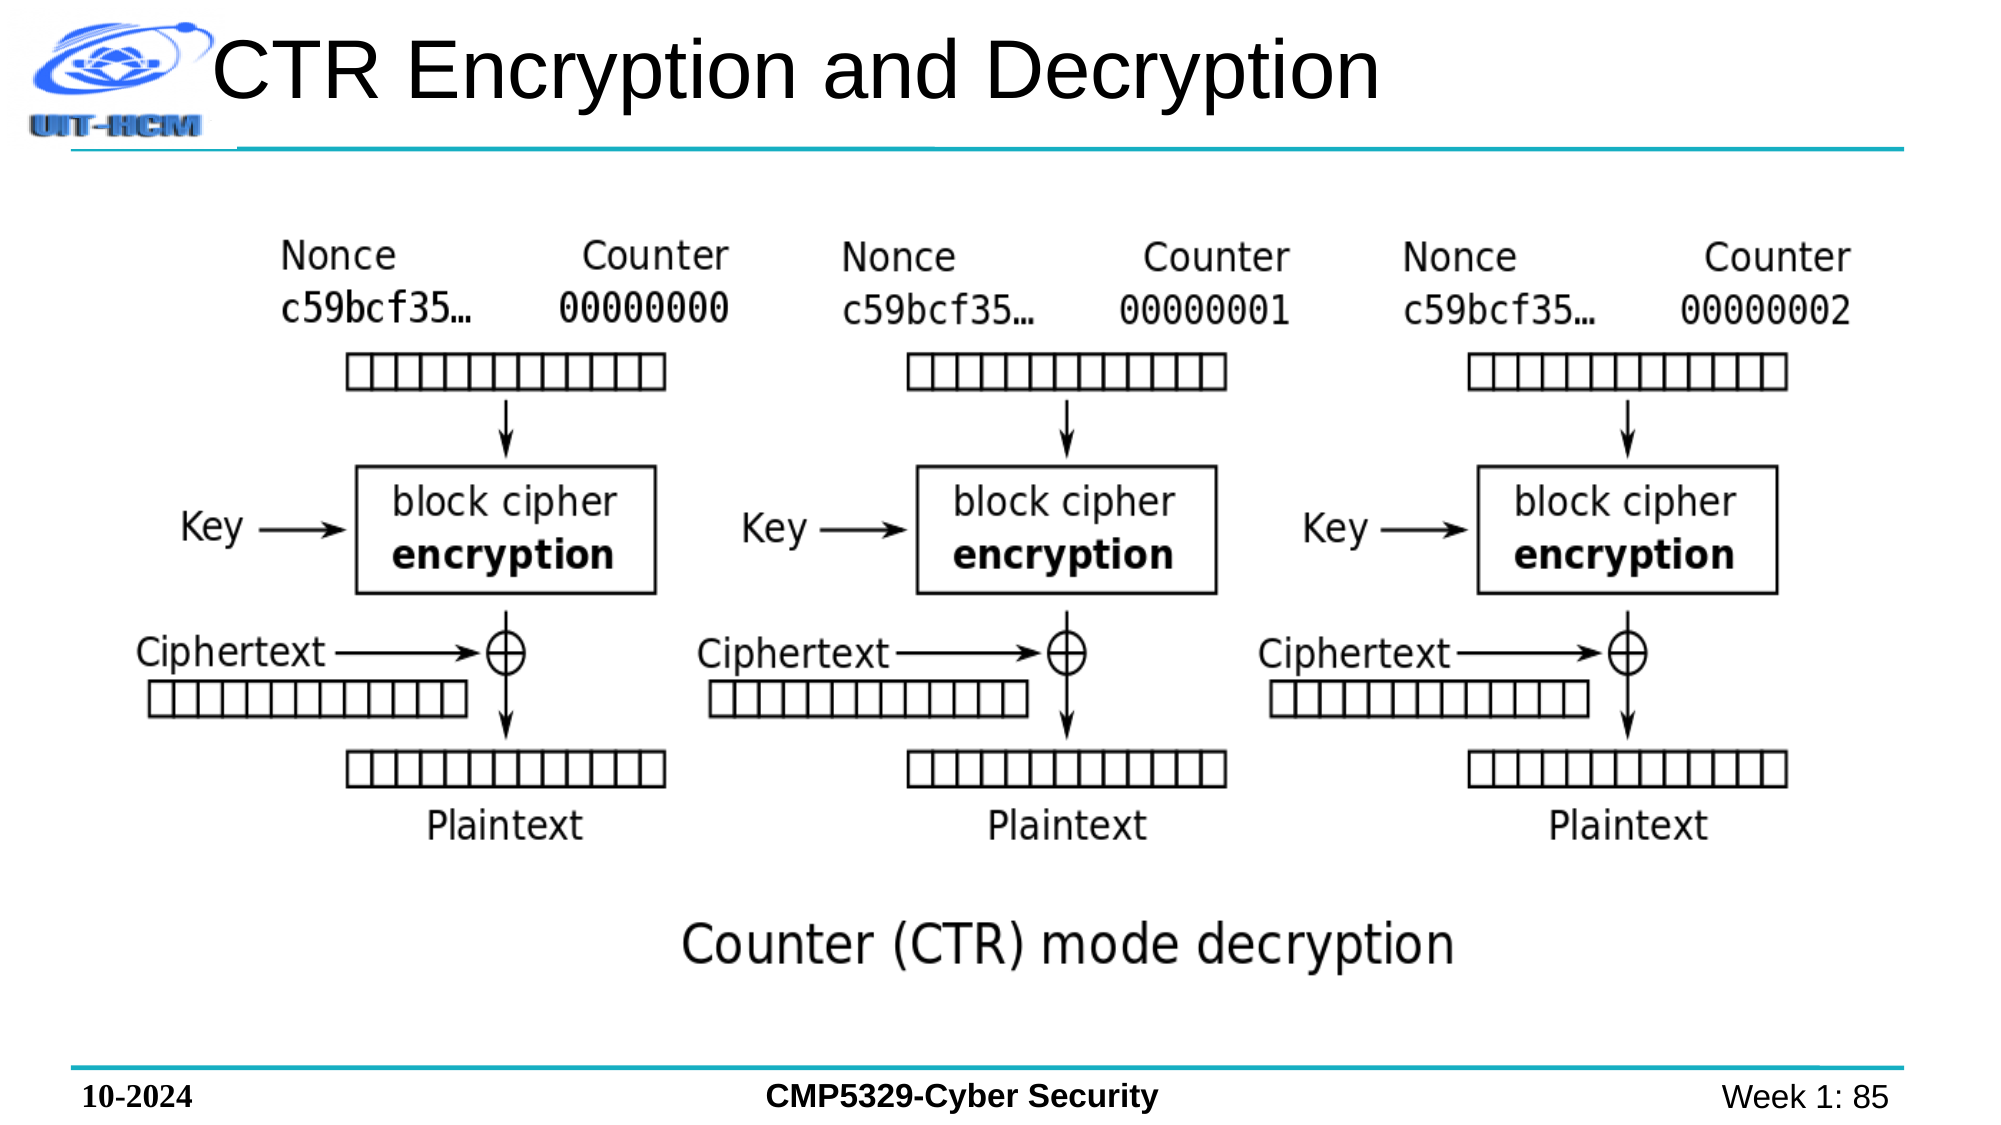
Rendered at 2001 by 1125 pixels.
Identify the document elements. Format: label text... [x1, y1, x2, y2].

picture [84, 184, 1916, 1036]
title CTR Encryption and Decryption [196, 0, 1804, 130]
picture [7, 8, 237, 149]
